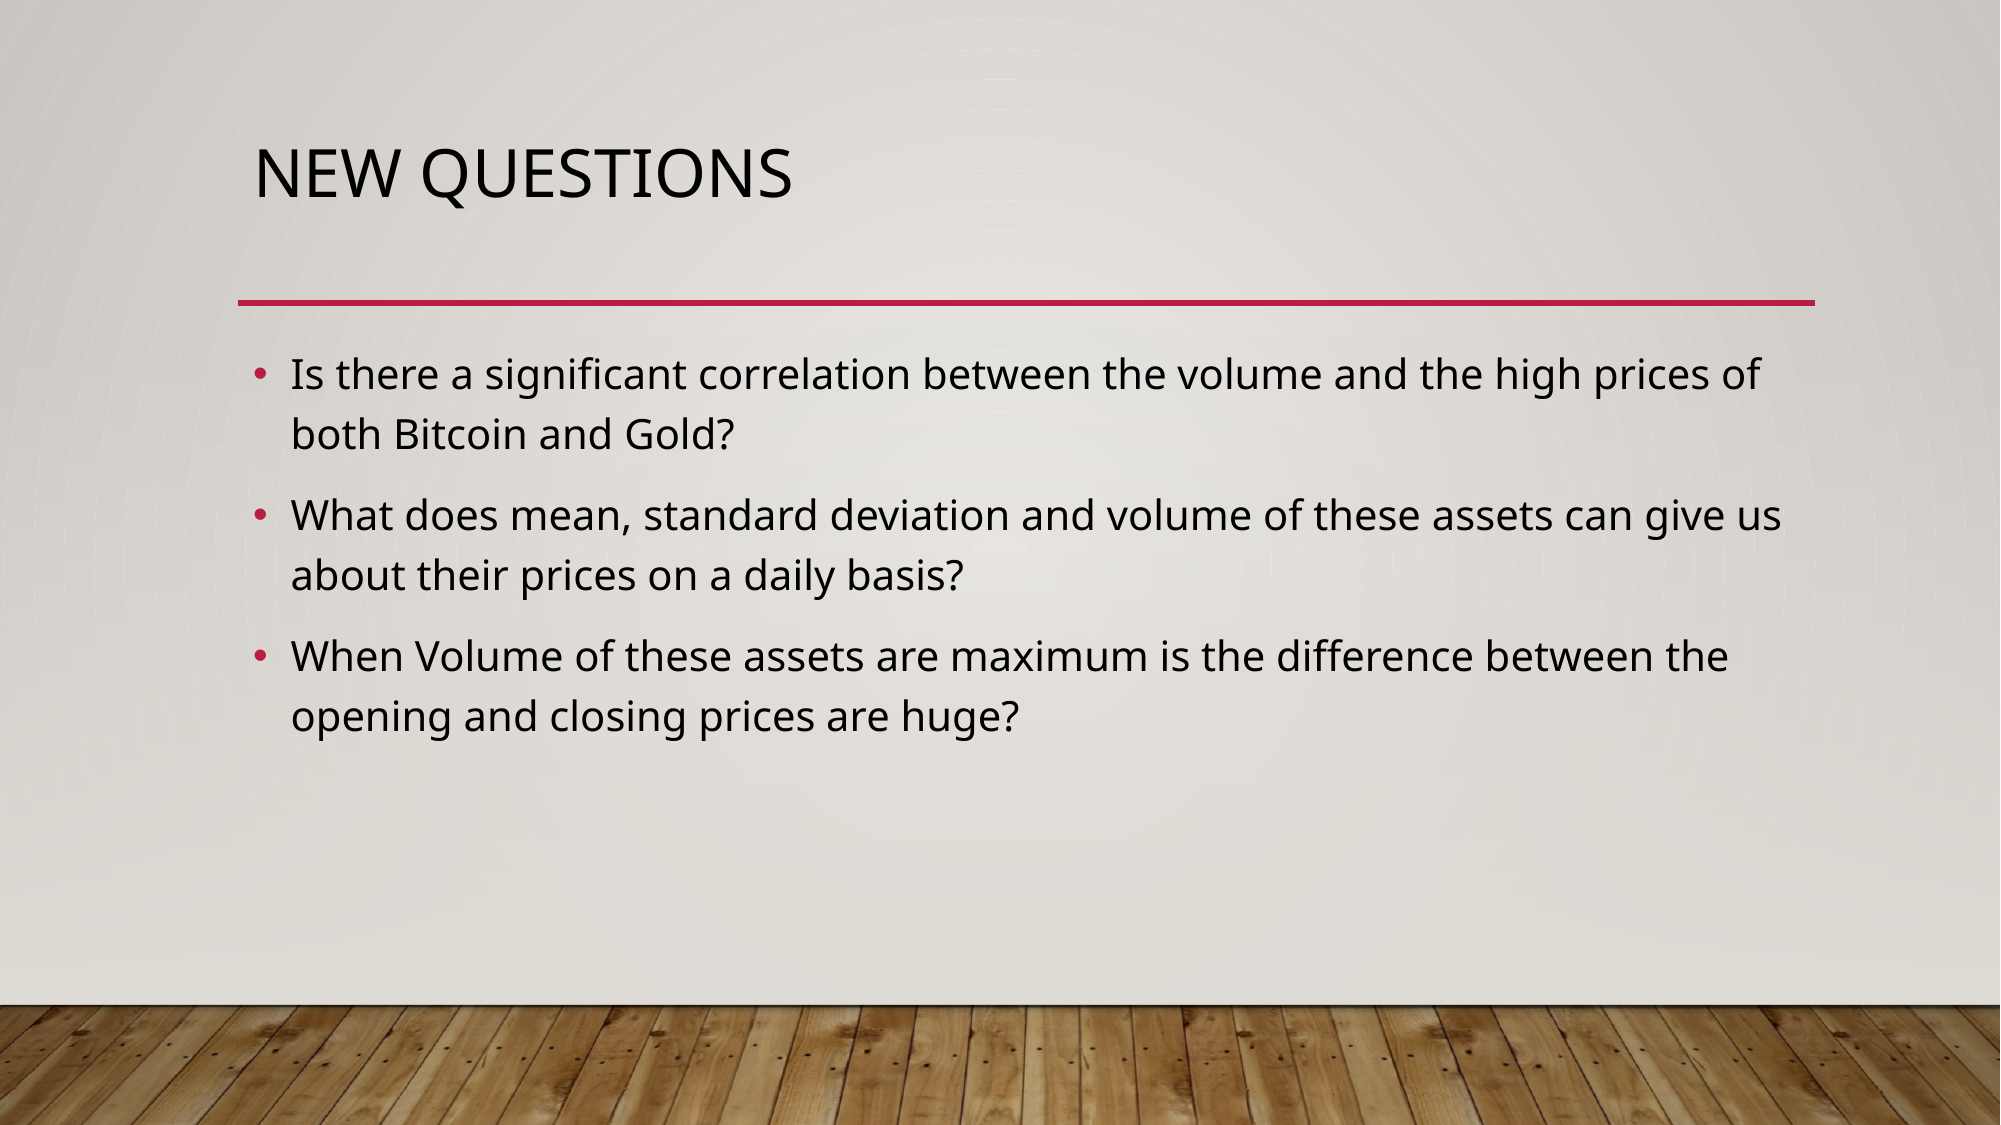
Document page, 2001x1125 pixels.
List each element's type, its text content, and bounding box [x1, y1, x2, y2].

title New questıons [238, 131, 1814, 305]
picture [0, 1005, 2000, 1125]
list Is there a significant correlation between the volume and the high prices of both Bitcoin and Gold? What does mean, standard deviation and volume of these assets can give us about their prices on a daily basis? When Volume of these assets are maximum is the difference between the opening and closing prices are huge? [238, 330, 1814, 897]
